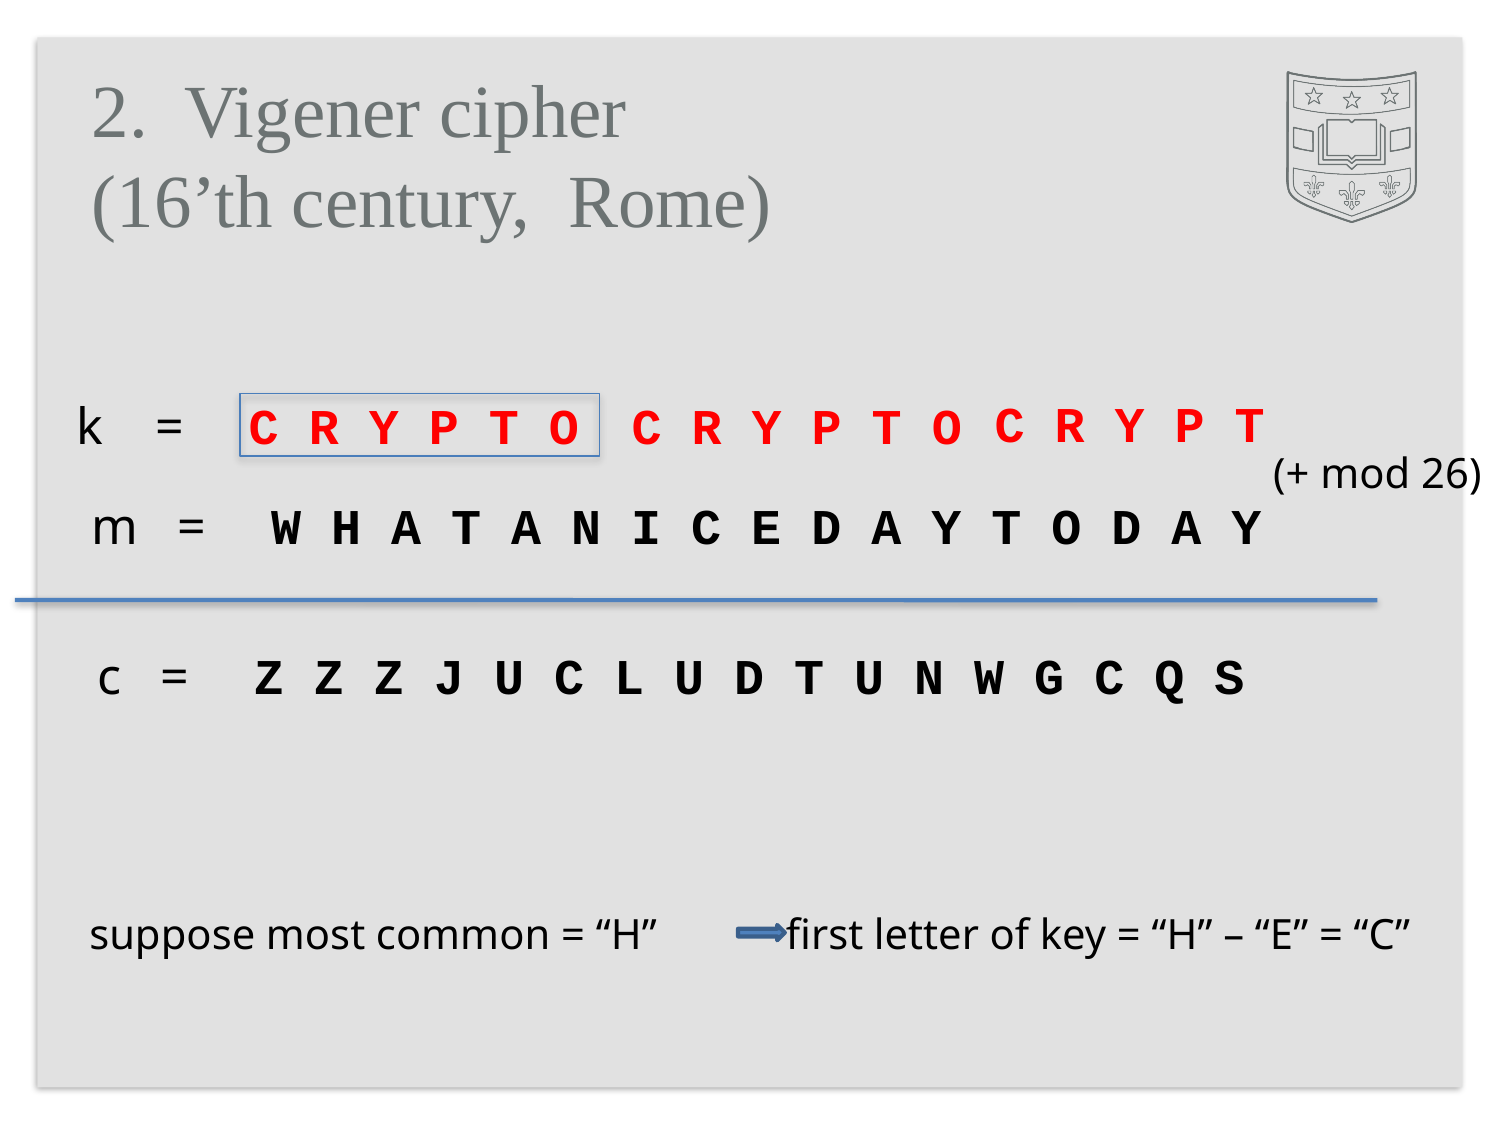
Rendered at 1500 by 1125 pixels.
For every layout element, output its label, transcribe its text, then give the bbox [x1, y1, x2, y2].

text_box C R Y P T O [616, 387, 977, 463]
text_box k = C R Y P T O [61, 387, 594, 463]
text_box [239, 393, 600, 457]
text_box (+ mod 26) [1258, 439, 1497, 505]
title 2. Vigener cipher (16’th century, Rome) [76, 71, 1264, 233]
text_box c = Z Z Z J U C L U D T U N W G C Q S [4, 636, 1289, 712]
picture [1286, 71, 1417, 223]
text_box m = W H A T A N I C E D A Y T O D A Y [25, 486, 1277, 562]
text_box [137, 899, 1363, 966]
text_box C R Y P T [979, 385, 1310, 461]
